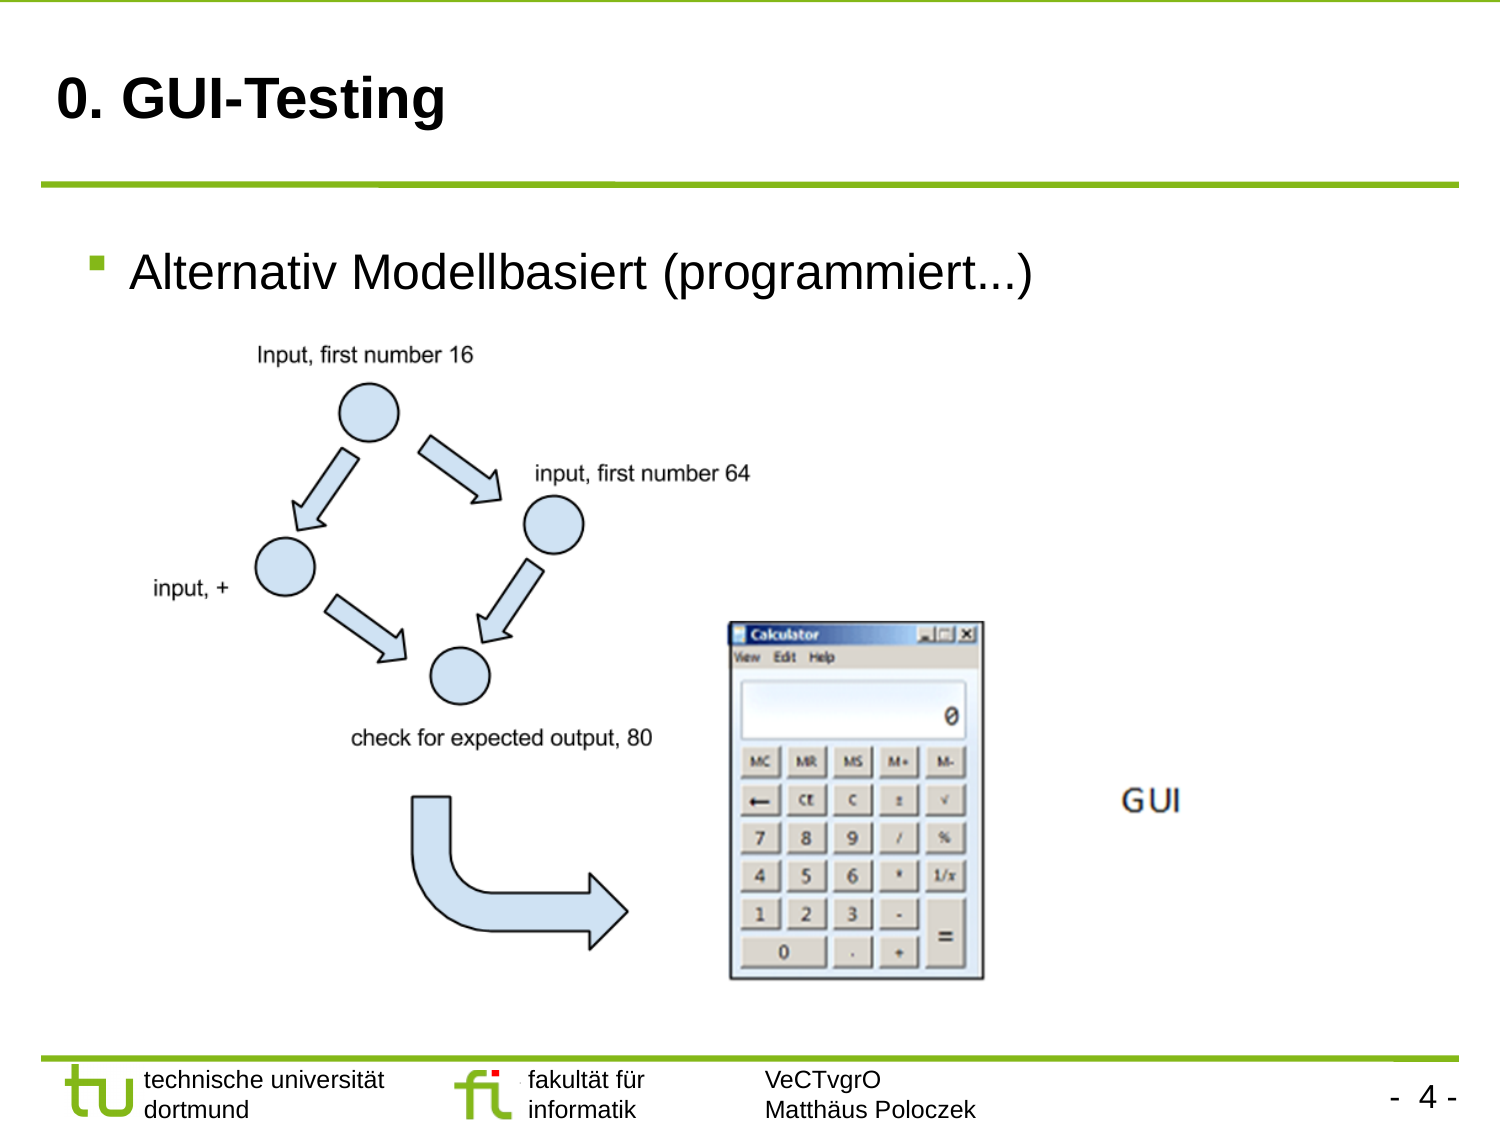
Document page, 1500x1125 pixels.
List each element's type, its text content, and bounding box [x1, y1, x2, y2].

title 0. GUI-Testing [41, 11, 1459, 179]
picture [454, 1070, 521, 1125]
picture [131, 314, 1200, 1038]
picture [64, 1064, 145, 1117]
list Alternativ Modellbasiert (programmiert...) [41, 231, 1400, 308]
